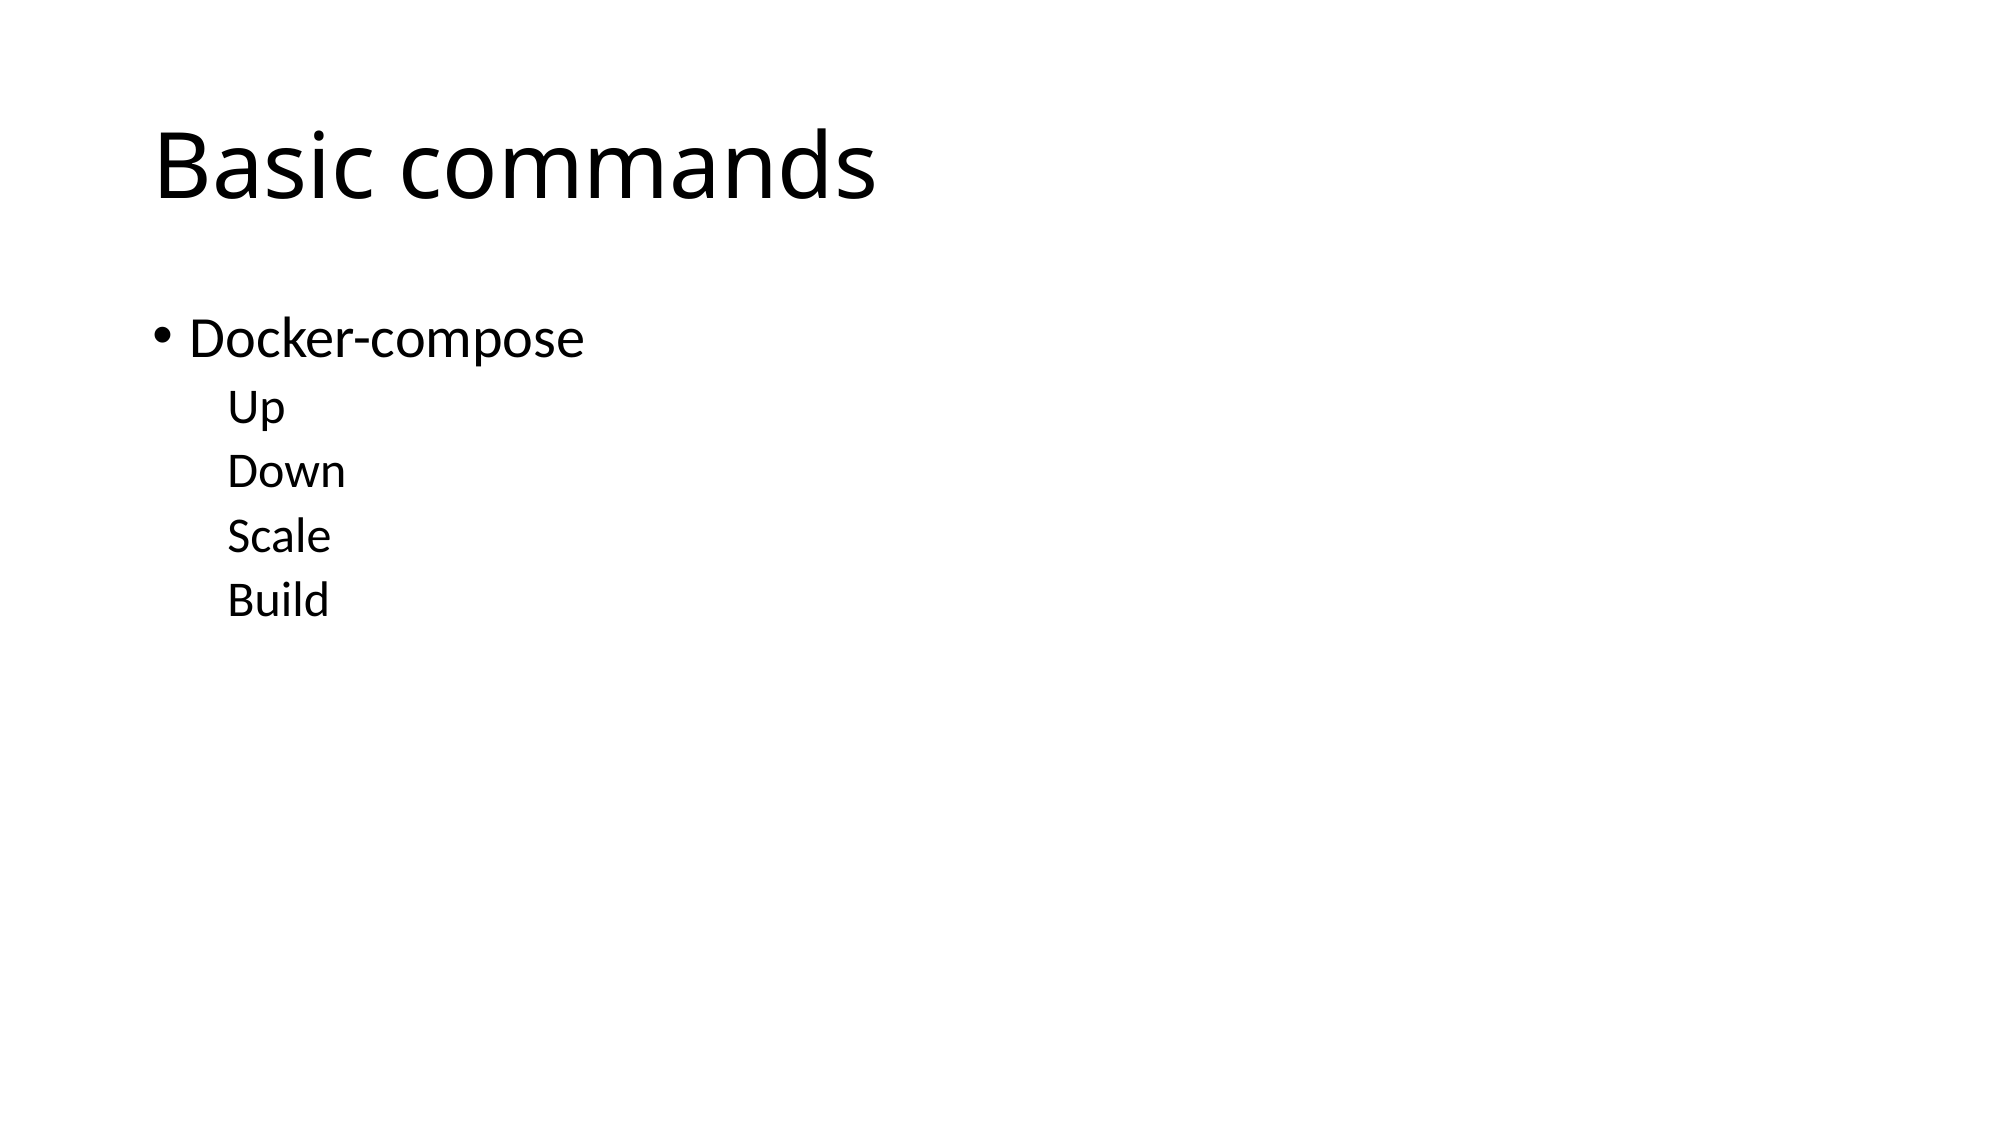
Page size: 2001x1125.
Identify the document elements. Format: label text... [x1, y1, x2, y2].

title Basic commands [137, 59, 1863, 278]
list Docker-compose Up Down Scale Build [137, 299, 1863, 1014]
